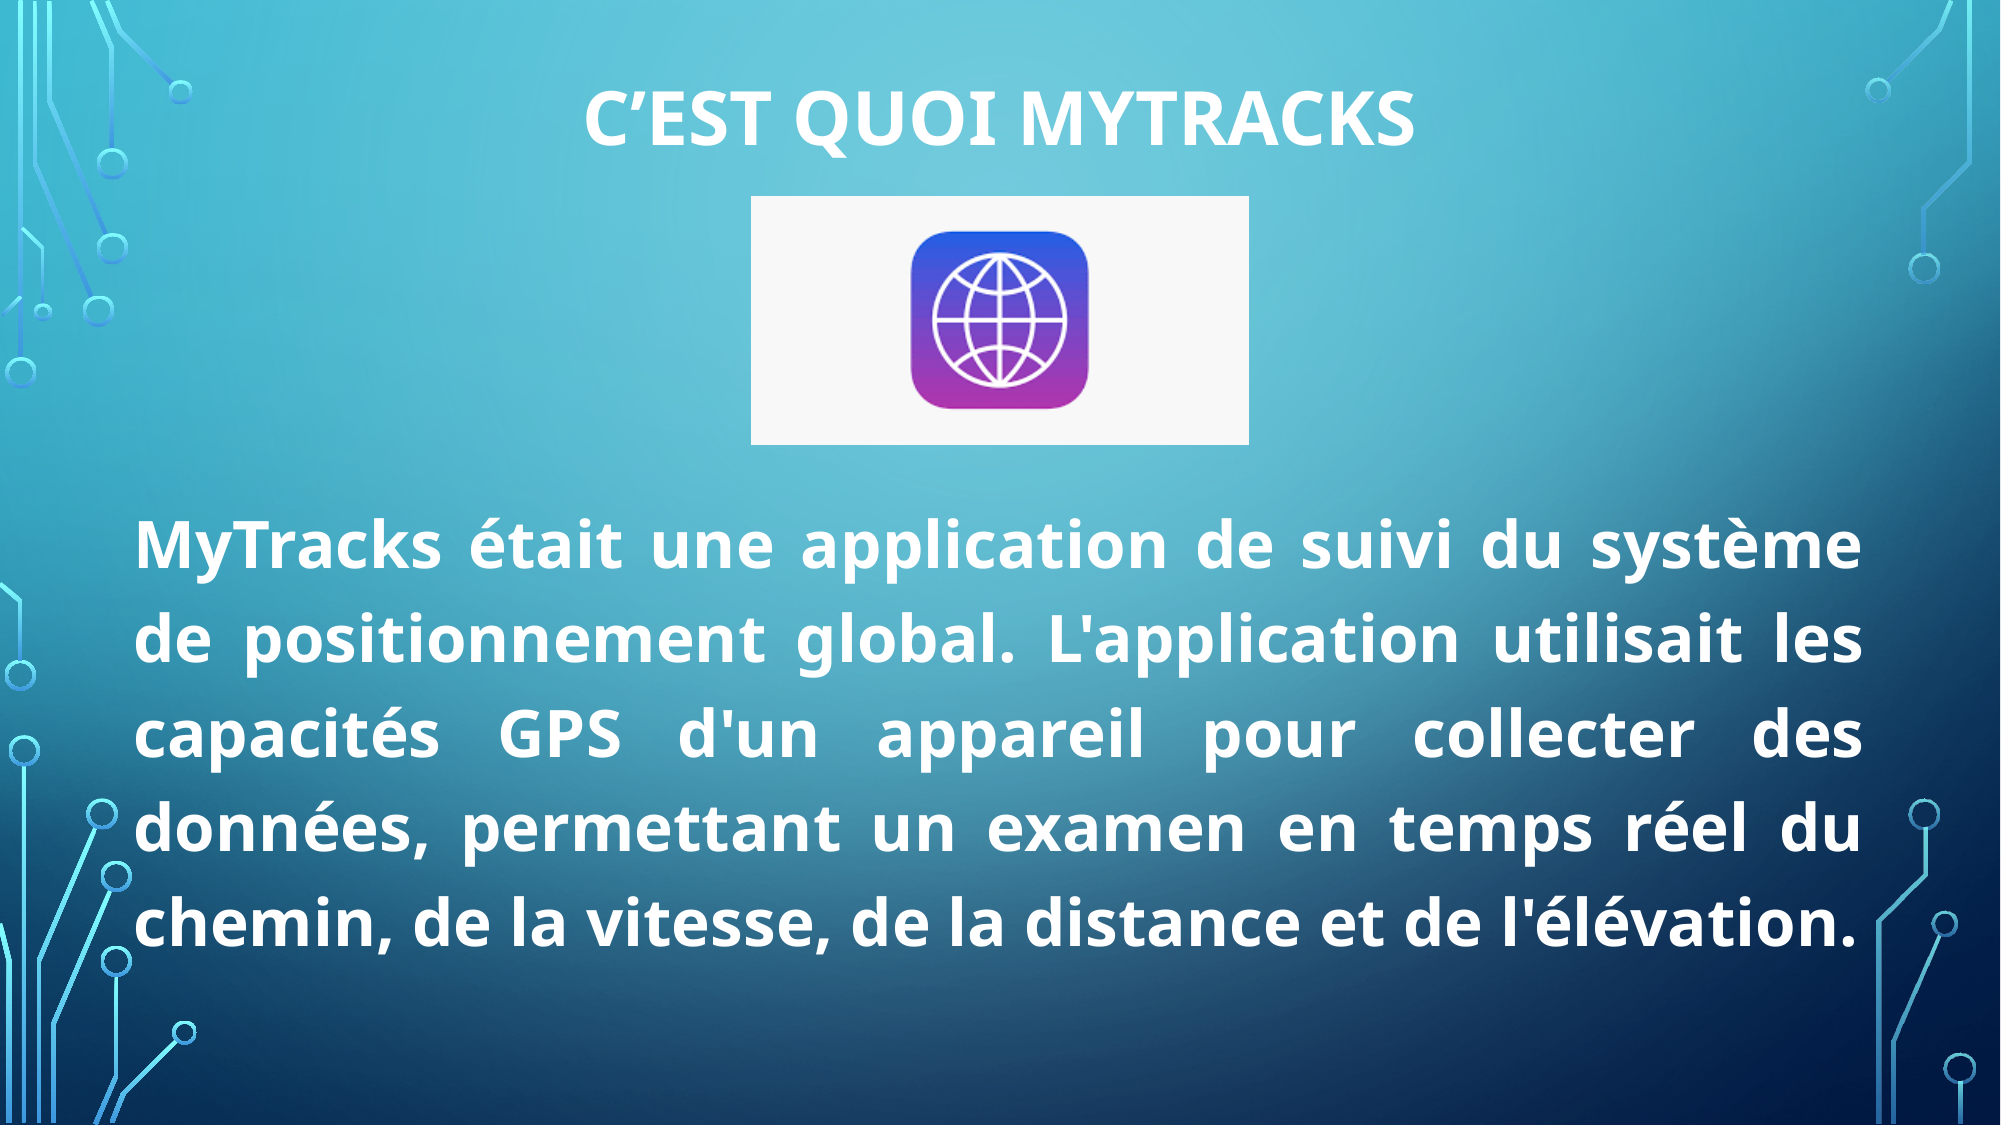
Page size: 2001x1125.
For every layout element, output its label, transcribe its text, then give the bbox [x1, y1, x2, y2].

list MyTracks était une application de suivi du système de positionnement global. L'application utilisait les capacités GPS d'un appareil pour collecter des données, permettant un examen en temps réel du chemin, de la vitesse, de la distance et de l'élévation. [118, 479, 1881, 1061]
picture [750, 196, 1249, 446]
title C’est quoi Mytracks [187, 0, 1813, 243]
